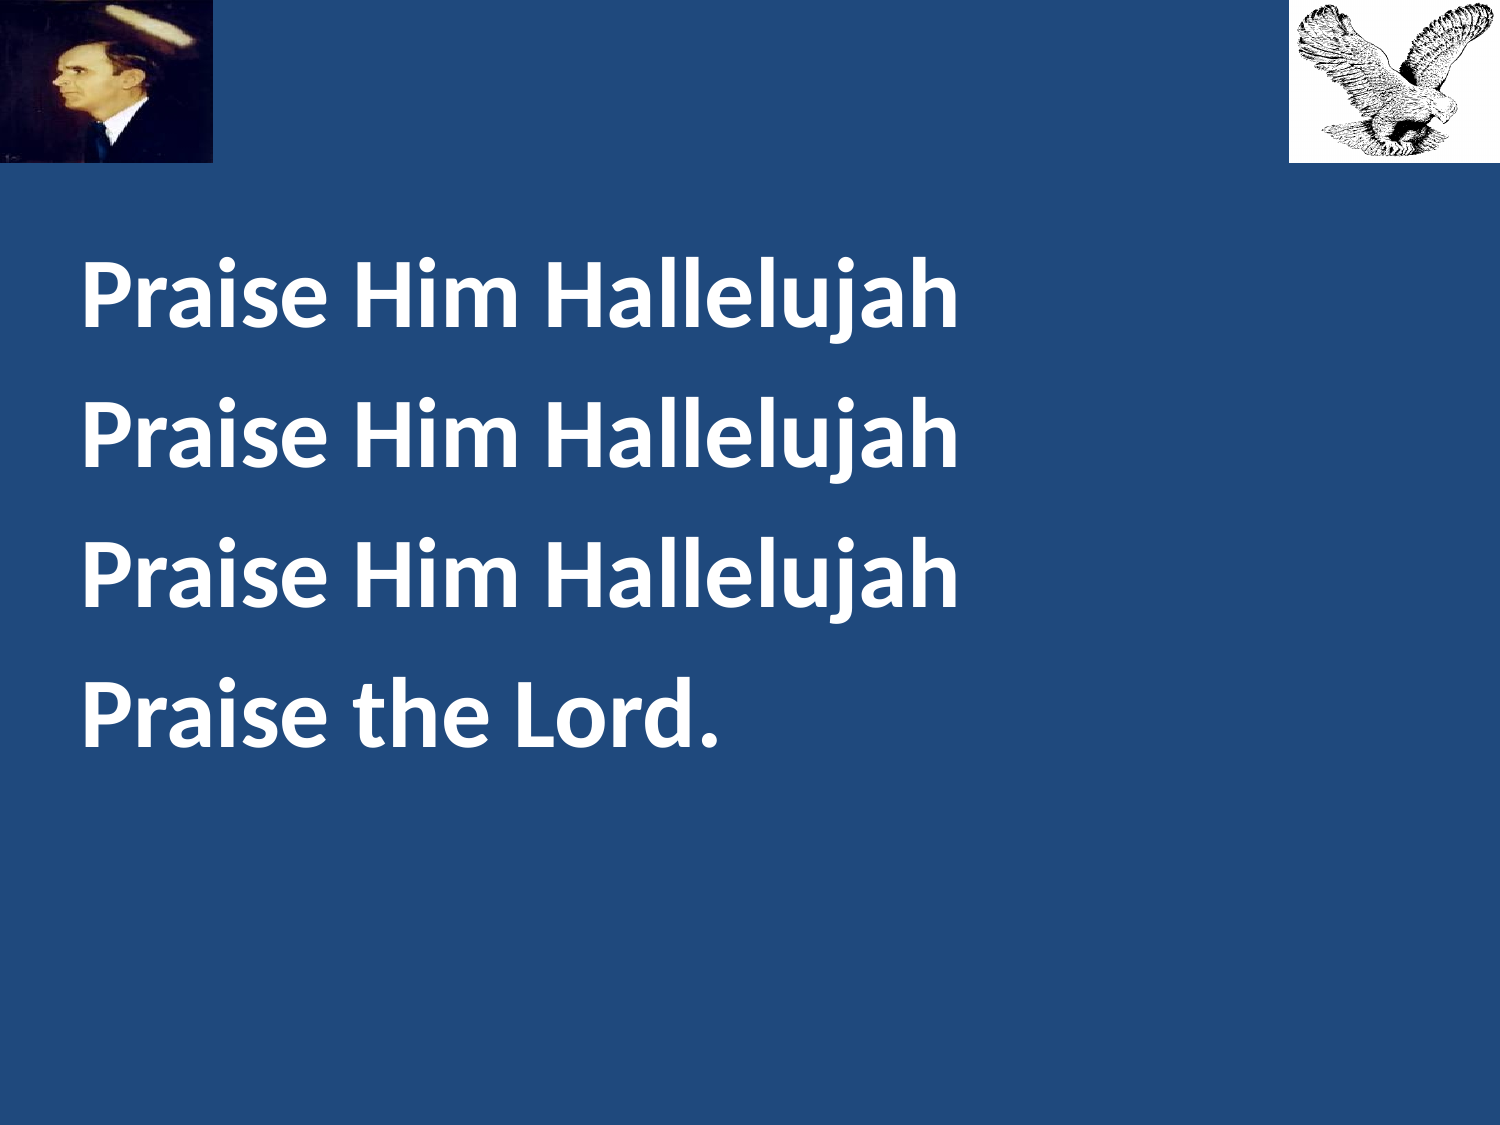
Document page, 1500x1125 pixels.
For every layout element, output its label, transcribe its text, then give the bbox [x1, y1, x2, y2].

picture [0, 0, 213, 163]
picture [1288, 0, 1500, 163]
list Praise Him Hallelujah Praise Him Hallelujah Praise Him Hallelujah Praise the Lord. [64, 219, 1415, 963]
